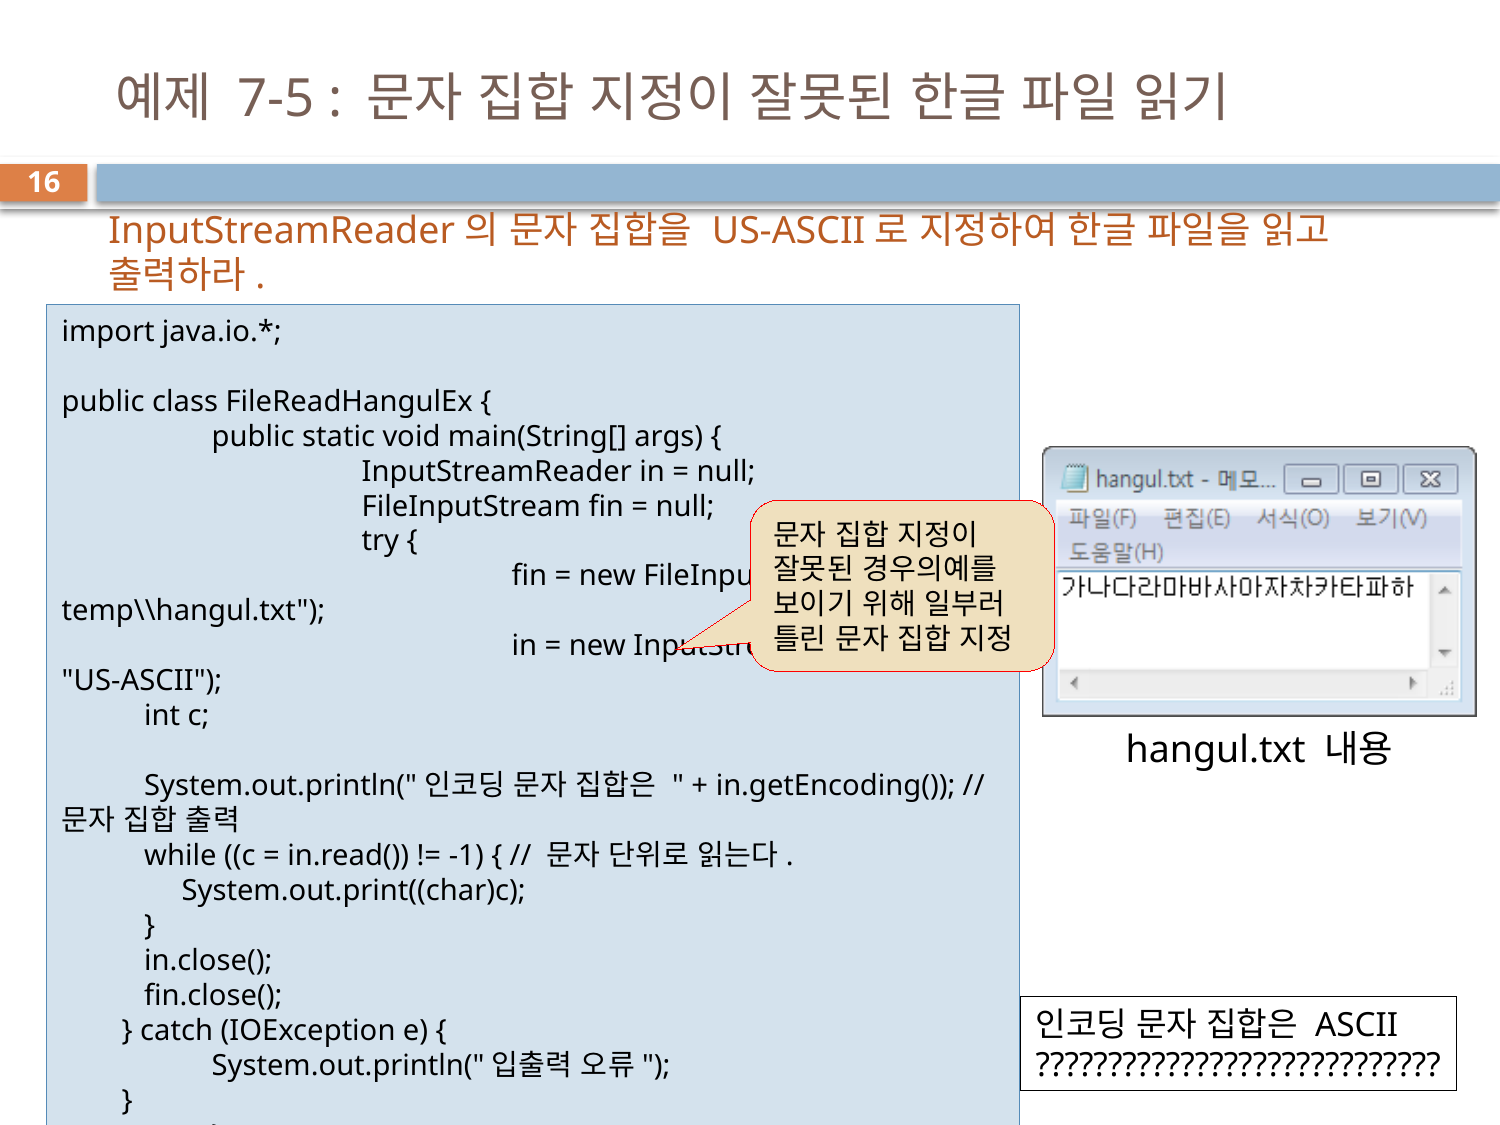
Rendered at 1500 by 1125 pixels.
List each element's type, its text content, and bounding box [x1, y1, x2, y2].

picture [1042, 446, 1477, 717]
text_box InputStreamReader의 문자 집합을 US-ASCII로 지정하여 한글 파일을 읽고 출력하라. [93, 198, 1483, 304]
text_box 문자 집합 지정이 잘못된 경우의예를 보이기 위해 일부러 틀린 문자 집합 지정 [675, 500, 1036, 672]
text_box hangul.txt 내용 [1110, 726, 1409, 778]
text_box import java.io.*; public class FileReadHangulEx { public static void main(String[] args) { InputStreamReader in = null; FileInputStream fin = null; try { fin = new FileInputStream("c:\\temp\\hangul.txt"); in = new InputStreamReader(fin, "US-ASCII"); int c; System.out.println("인코딩 문자 집합은 " + in.getEncoding()); // 문자 집합 출력 while ((c = in.read()) != -1) { // 문자 단위로 읽는다. System.out.print((char)c); } in.close(); fin.close(); } catch (IOException e) { System.out.println("입출력 오류"); } } } [46, 304, 1020, 1125]
text_box 인코딩 문자 집합은 ASCII ???????????????????????????? [1020, 996, 1457, 1091]
slide_number 16 [0, 162, 88, 203]
title 예제 7-5 : 문자 집합 지정이 잘못된 한글 파일 읽기 [100, 37, 1438, 153]
